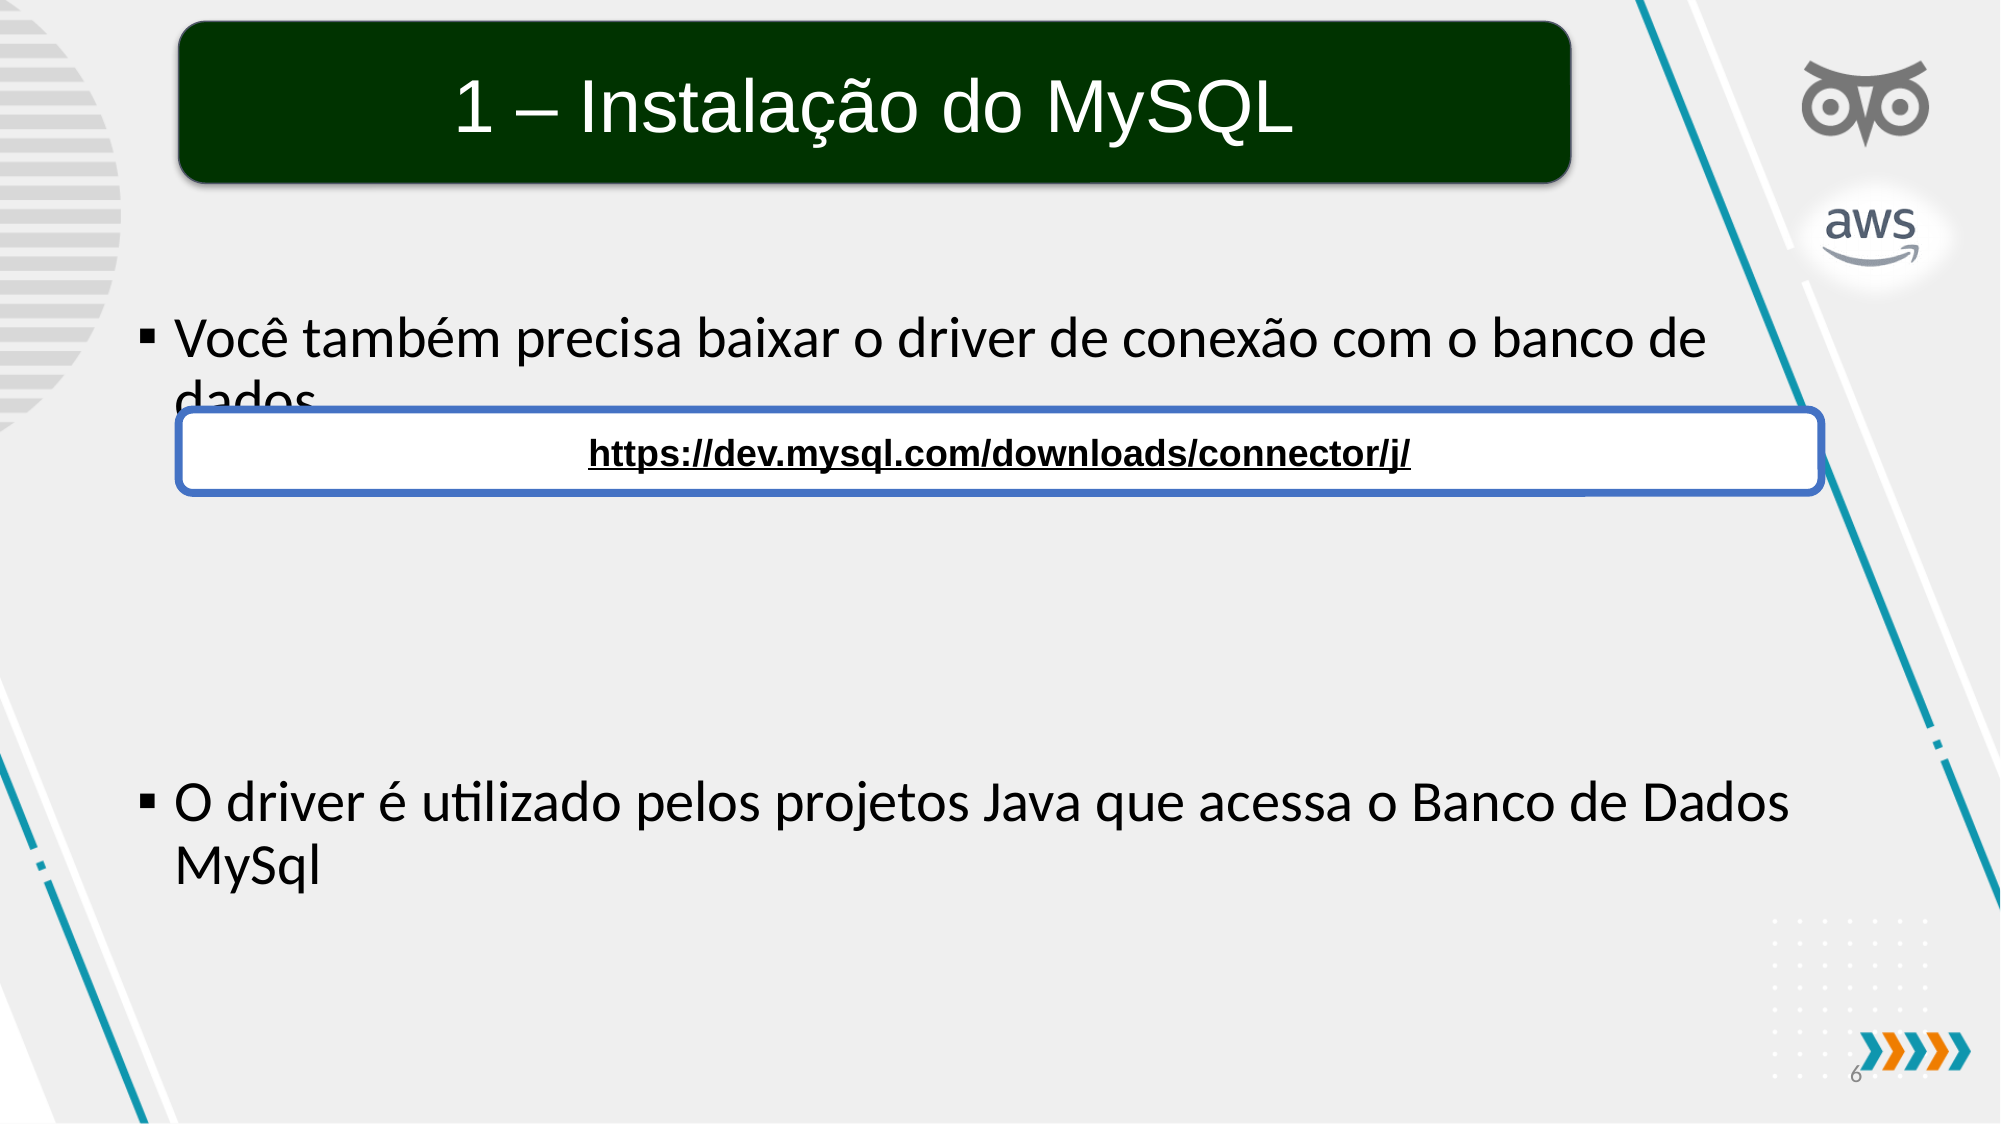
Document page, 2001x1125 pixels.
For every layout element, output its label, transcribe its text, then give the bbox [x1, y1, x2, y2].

text_box https://dev.mysql.com/downloads/connector/j/ [178, 409, 1822, 493]
text_box 1 – Instalação do MySQL [178, 21, 1571, 184]
slide_number 6 [1412, 1042, 1863, 1103]
list Você também precisa baixar o driver de conexão com o banco de dados. O driver é utilizado pelos projetos Java que acessa o Banco de Dados MySql [137, 299, 1863, 1014]
picture [0, 0, 2001, 1125]
